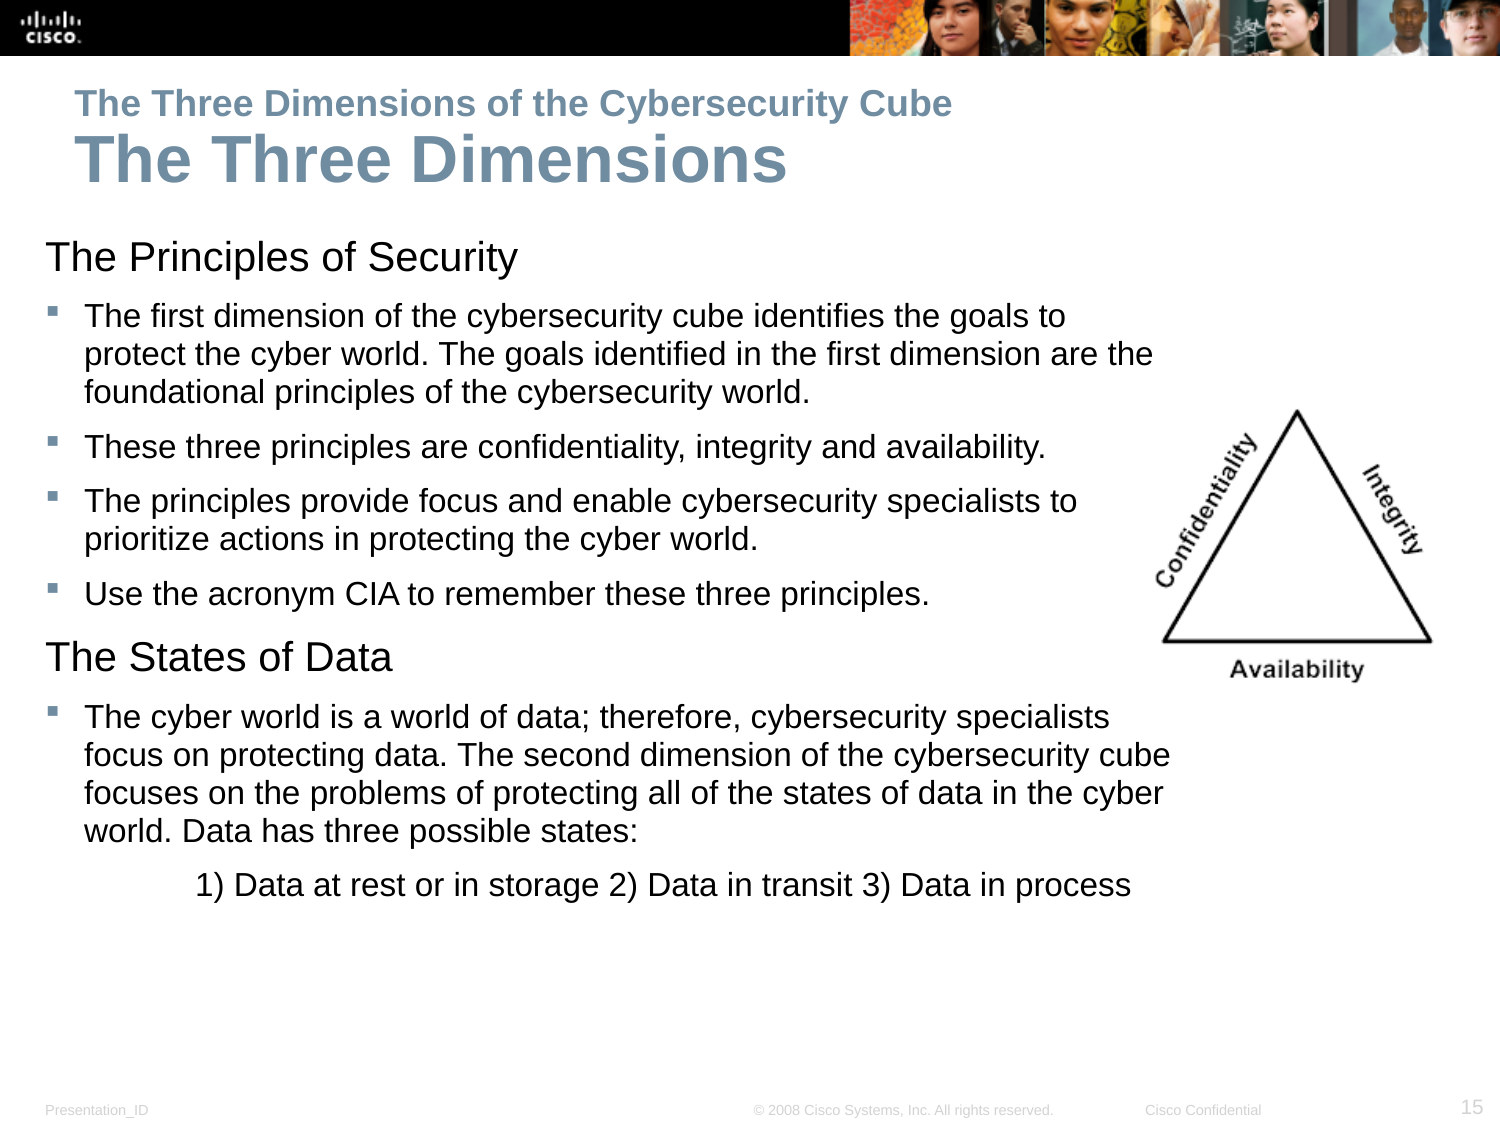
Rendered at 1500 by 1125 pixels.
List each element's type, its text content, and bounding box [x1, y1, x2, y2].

title The Three Dimensions of the Cybersecurity Cube The Three Dimensions [61, 66, 1500, 204]
picture [0, 0, 1500, 56]
list The Principles of Security The first dimension of the cybersecurity cube identifies the goals to protect the cyber world. The goals identified in the first dimension are the foundational principles of the cybersecurity world. These three principles are confidentiality, integrity and availability. The principles provide focus and enable cybersecurity specialists to prioritize actions in protecting the cyber world. Use the acronym CIA to remember these three principles. The States of Data The cyber world is a world of data; therefore, cybersecurity specialists focus on protecting data. The second dimension of the cybersecurity cube focuses on the problems of protecting all of the states of data in the cyber world. Data has three possible states: 1) Data at rest or in storage 2) Data in transit 3) Data in process [31, 226, 1188, 1012]
picture [1110, 376, 1490, 703]
